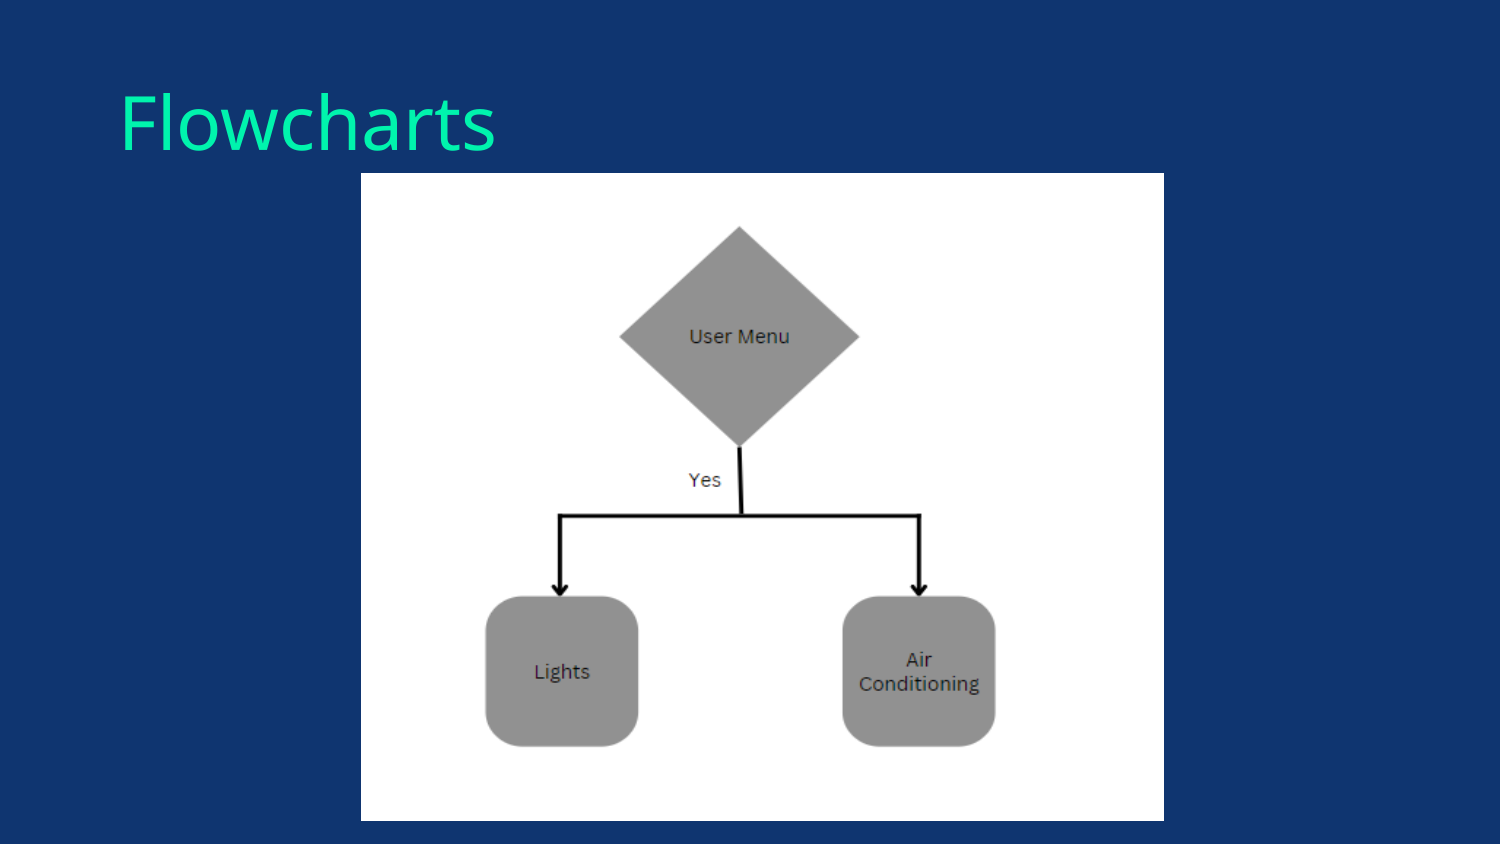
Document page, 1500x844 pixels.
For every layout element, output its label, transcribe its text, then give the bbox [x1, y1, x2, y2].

picture [361, 173, 1164, 821]
title Flowcharts [118, 75, 1382, 156]
